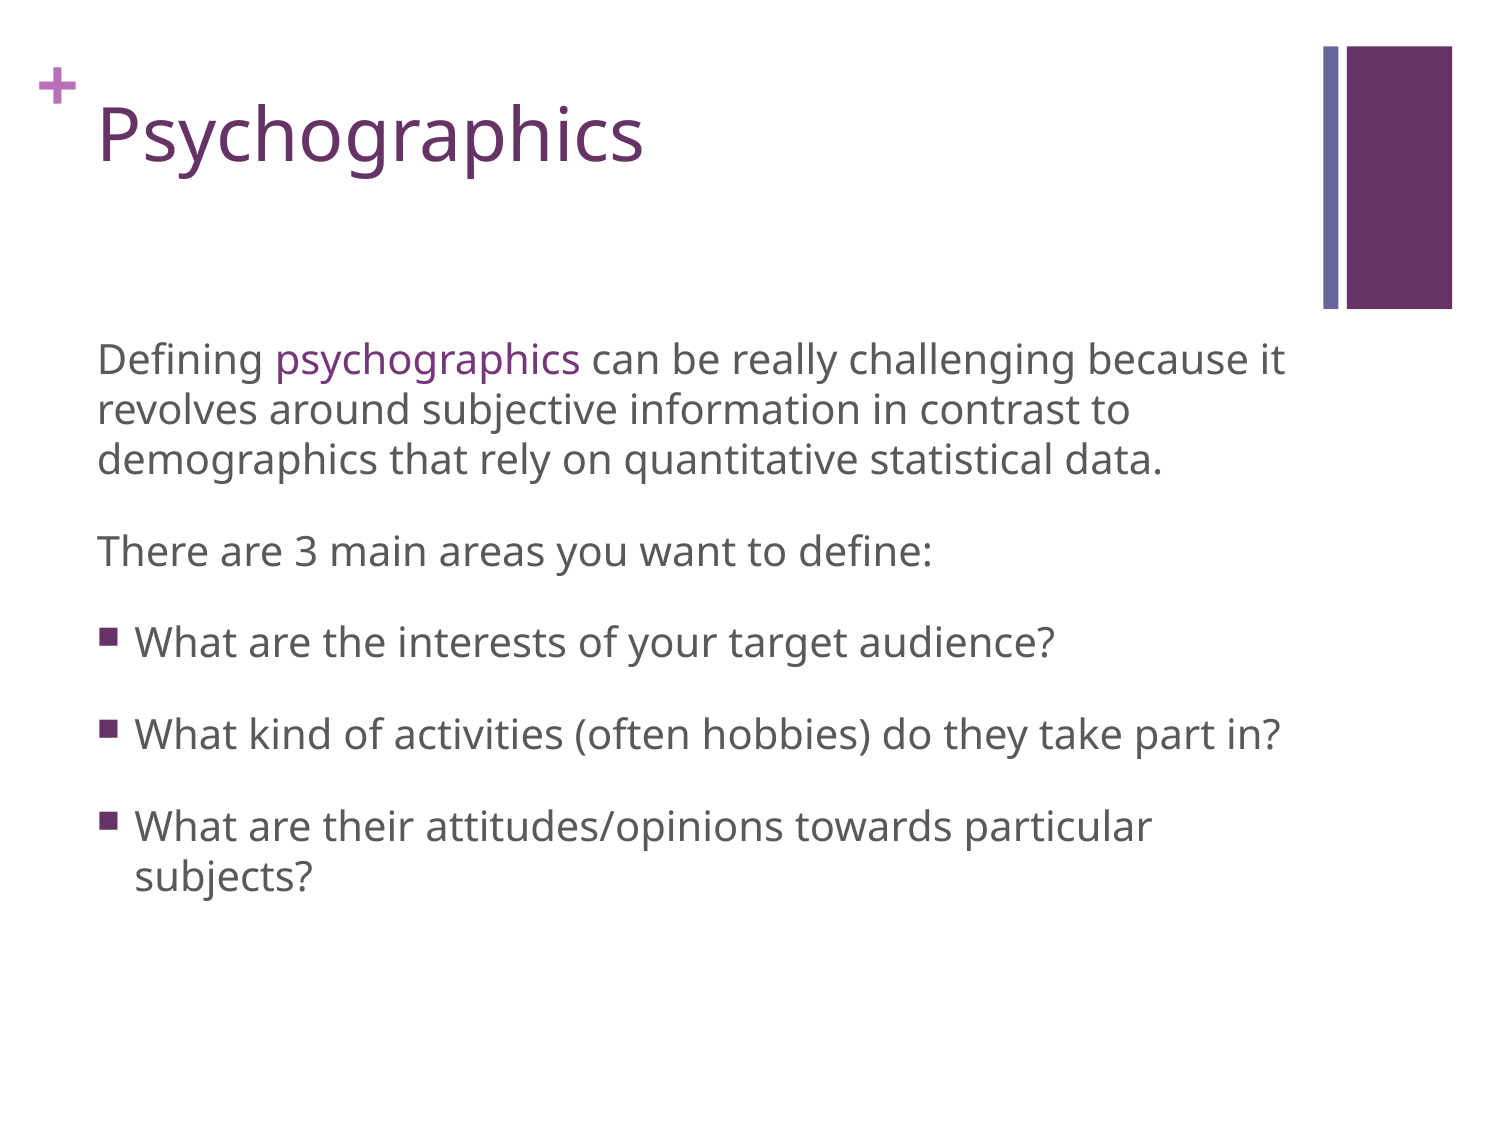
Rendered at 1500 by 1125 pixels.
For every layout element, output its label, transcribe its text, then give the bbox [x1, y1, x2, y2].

title Psychographics [81, 79, 1322, 263]
list Defining psychographics can be really challenging because it revolves around subjective information in contrast to demographics that rely on quantitative statistical data. There are 3 main areas you want to define: What are the interests of your target audience? What kind of activities (often hobbies) do they take part in? What are their attitudes/opinions towards particular subjects? [81, 324, 1322, 1005]
